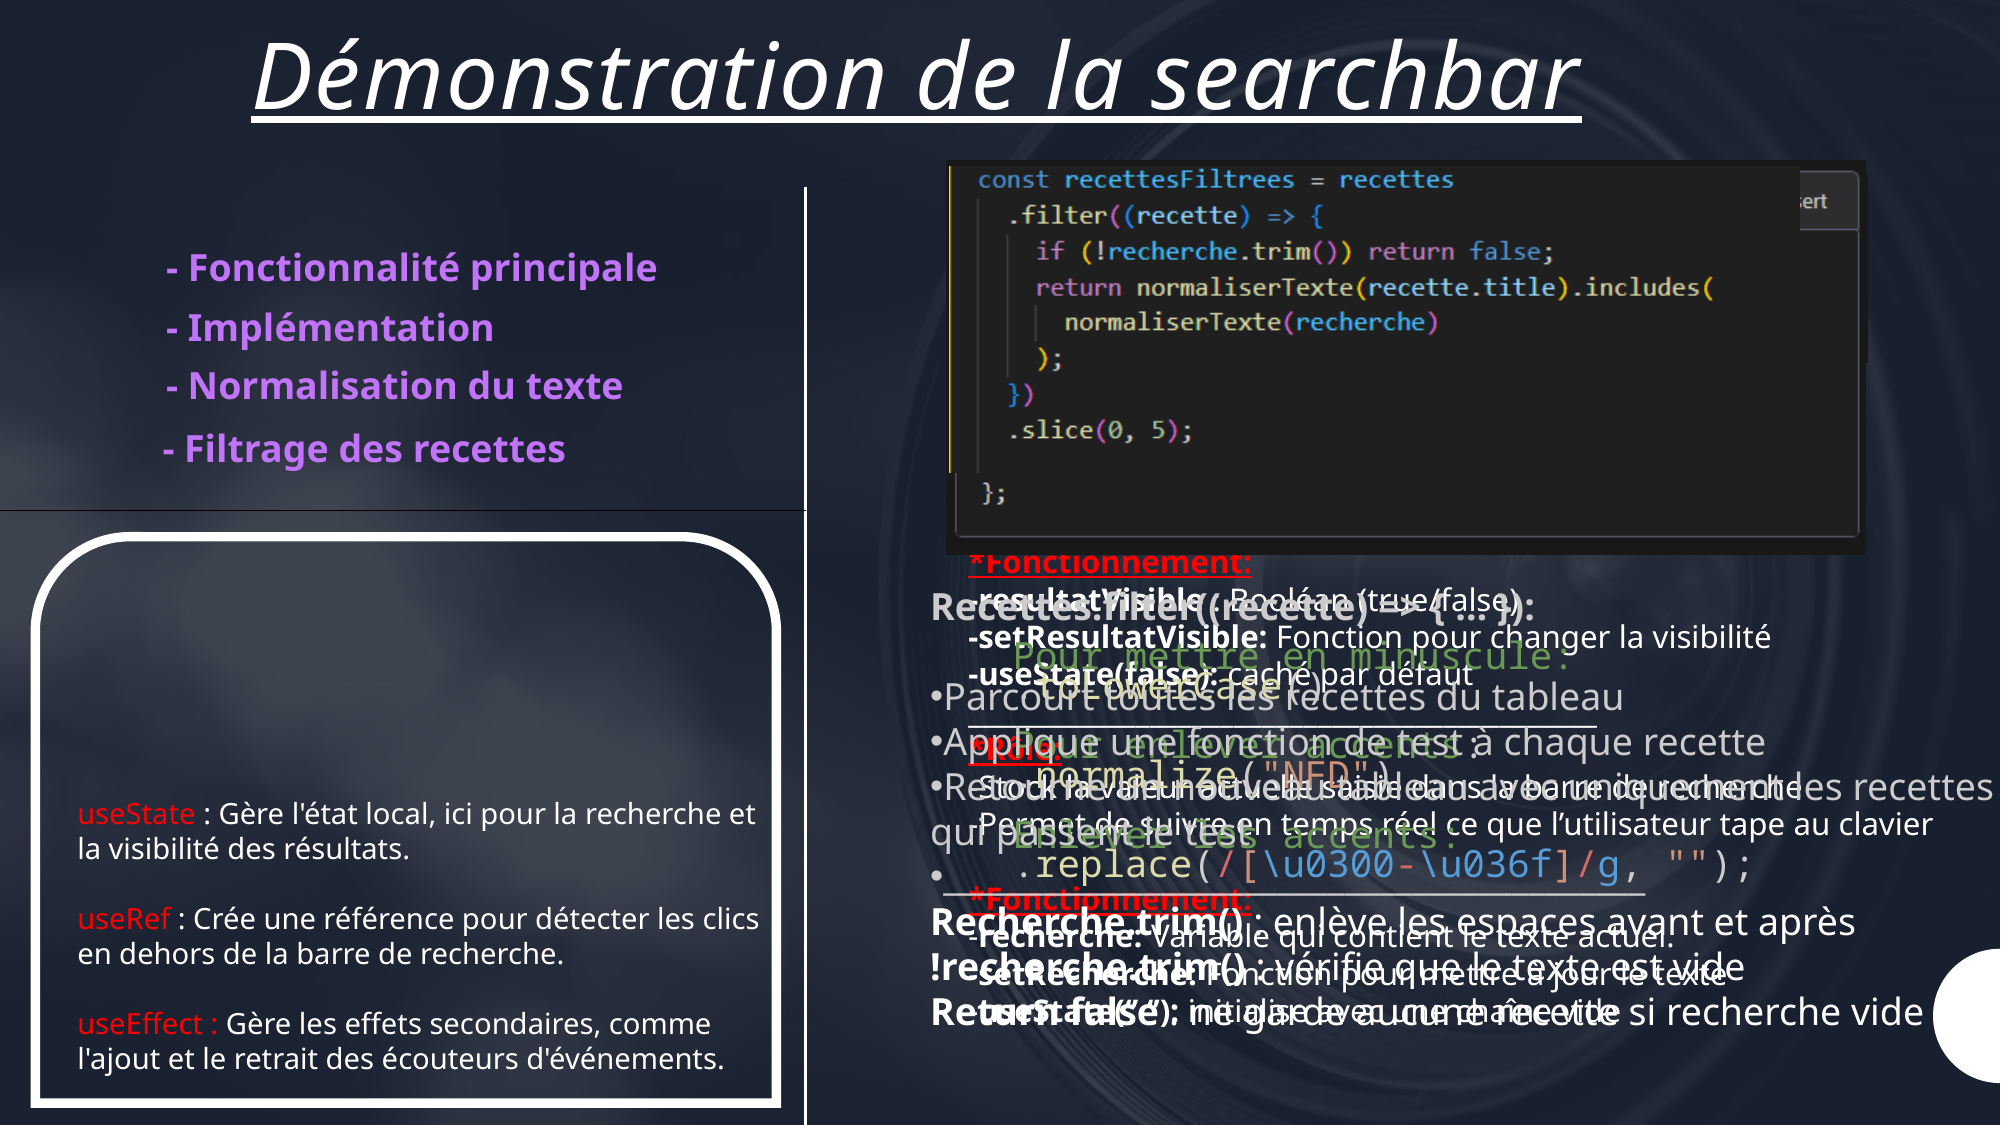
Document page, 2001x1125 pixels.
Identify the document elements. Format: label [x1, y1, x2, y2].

text_box [949, 166, 1800, 473]
picture [0, 0, 2000, 1125]
picture [0, 511, 805, 1125]
text_box [946, 160, 1866, 555]
